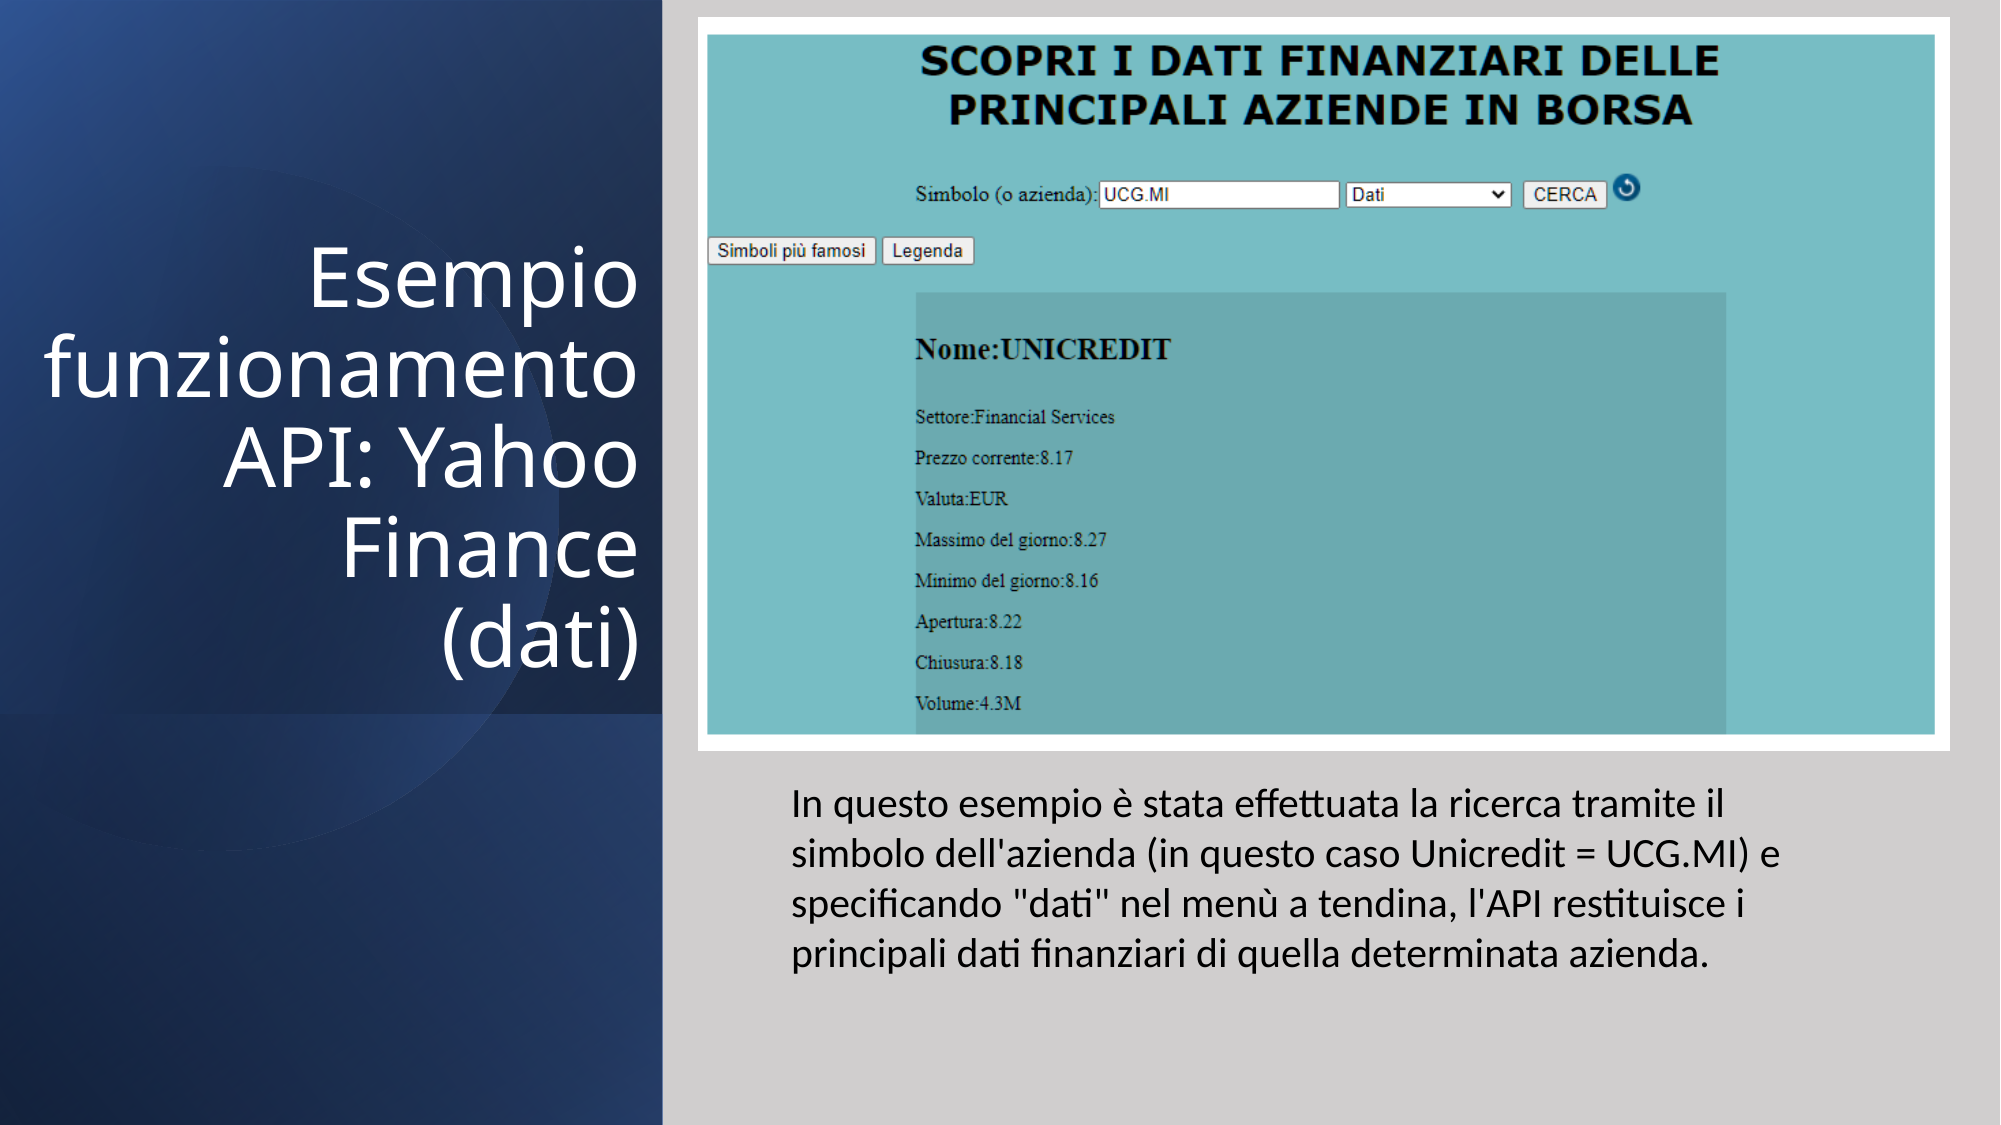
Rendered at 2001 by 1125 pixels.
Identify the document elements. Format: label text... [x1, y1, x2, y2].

text_box [0, 0, 663, 1124]
text_box [663, 0, 2000, 1125]
picture [698, 17, 1950, 751]
title Esempio funzionamento API: Yahoo Finance (dati) [0, 96, 656, 693]
text_box In questo esempio è stata effettuata la ricerca tramite il simbolo dell'azienda (in questo caso Unicredit = UCG.MI) e specificando "dati" nel menù a tendina, l'API restituisce i principali dati finanziari di quella determinata azienda. [776, 768, 1873, 984]
